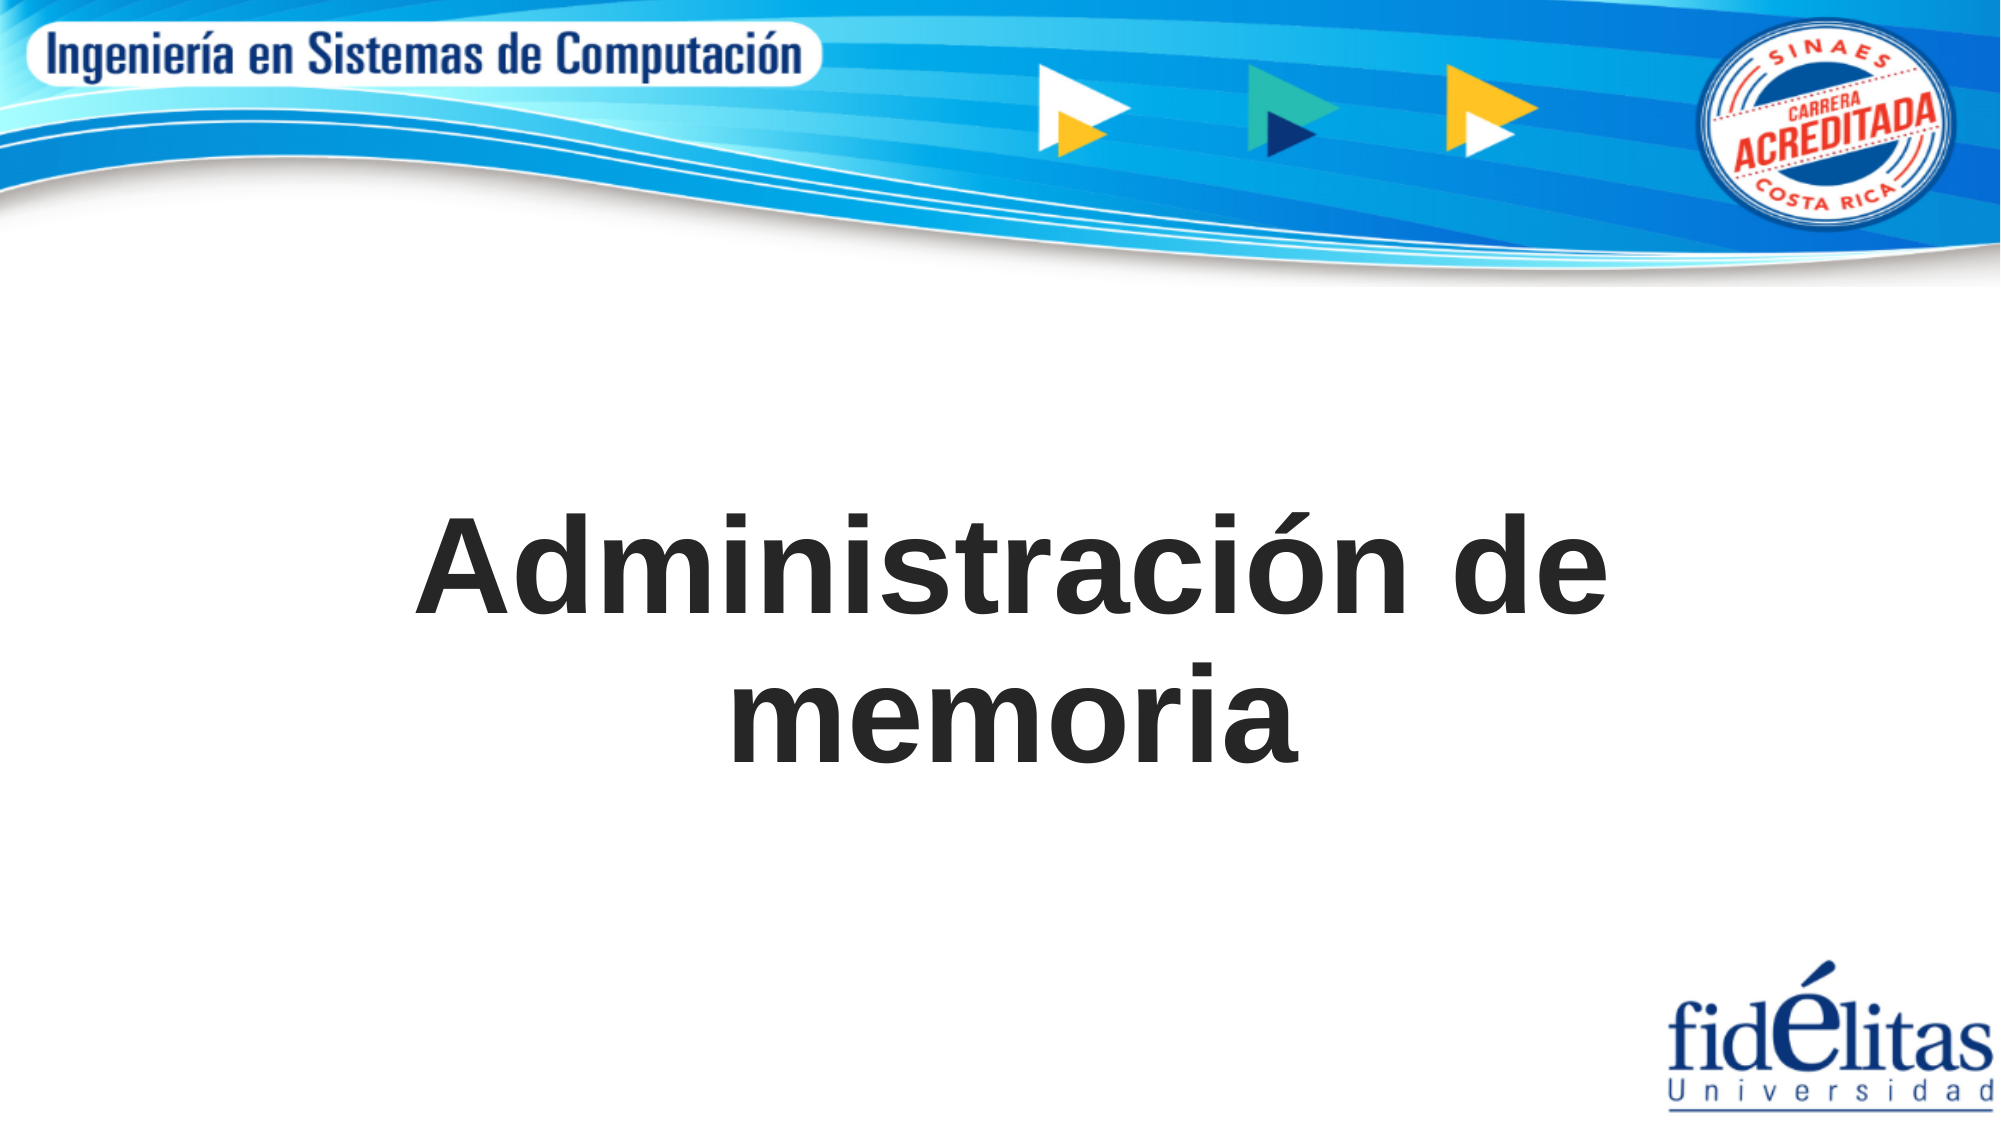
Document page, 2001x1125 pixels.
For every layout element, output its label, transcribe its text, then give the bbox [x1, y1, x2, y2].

picture [1659, 943, 2001, 1119]
title Administración de memoria [149, 409, 1875, 878]
picture [0, 0, 2001, 287]
